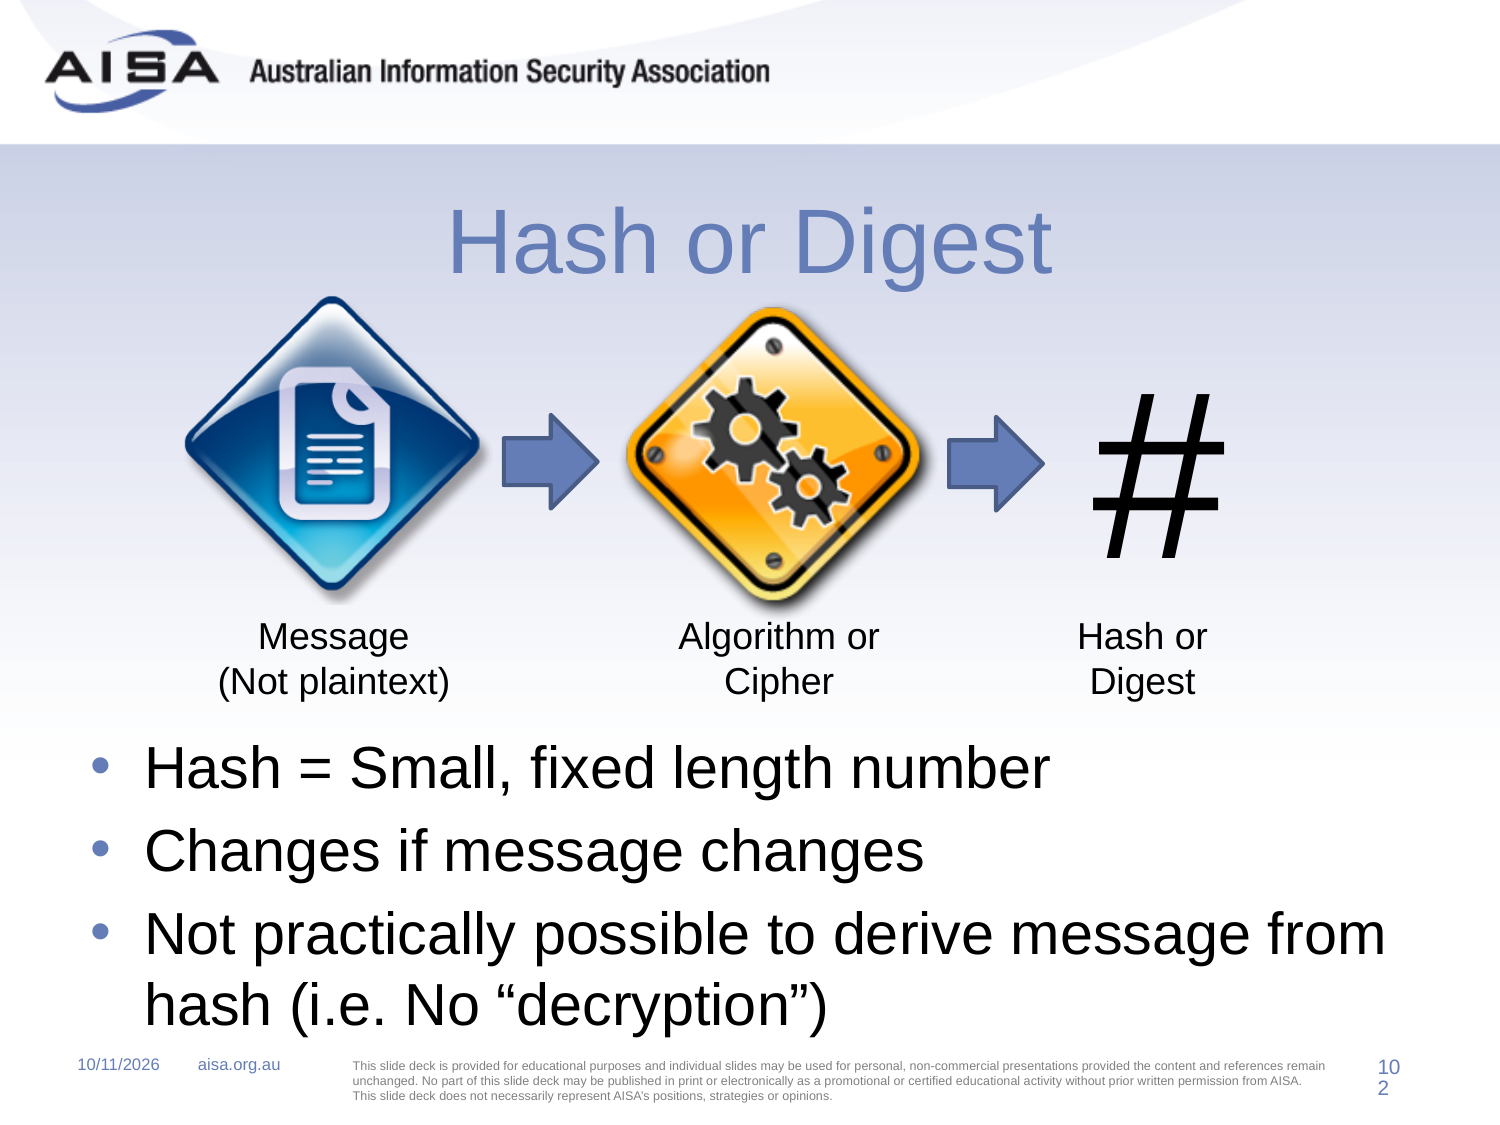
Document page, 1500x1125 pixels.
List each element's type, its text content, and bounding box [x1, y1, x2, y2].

list Hash = Small, fixed length number Changes if message changes Not practically possible to derive message from hash (i.e. No “decryption”) [75, 721, 1425, 1047]
title Hash or Digest [75, 149, 1425, 325]
text_box Hash or Digest [1007, 604, 1278, 710]
text_box Message (Not plaintext) [199, 613, 469, 710]
text_box [501, 412, 600, 511]
text_box [947, 414, 1046, 513]
text_box # [1078, 311, 1289, 614]
text_box Algorithm or Cipher [644, 635, 914, 710]
picture [0, 0, 1500, 1125]
